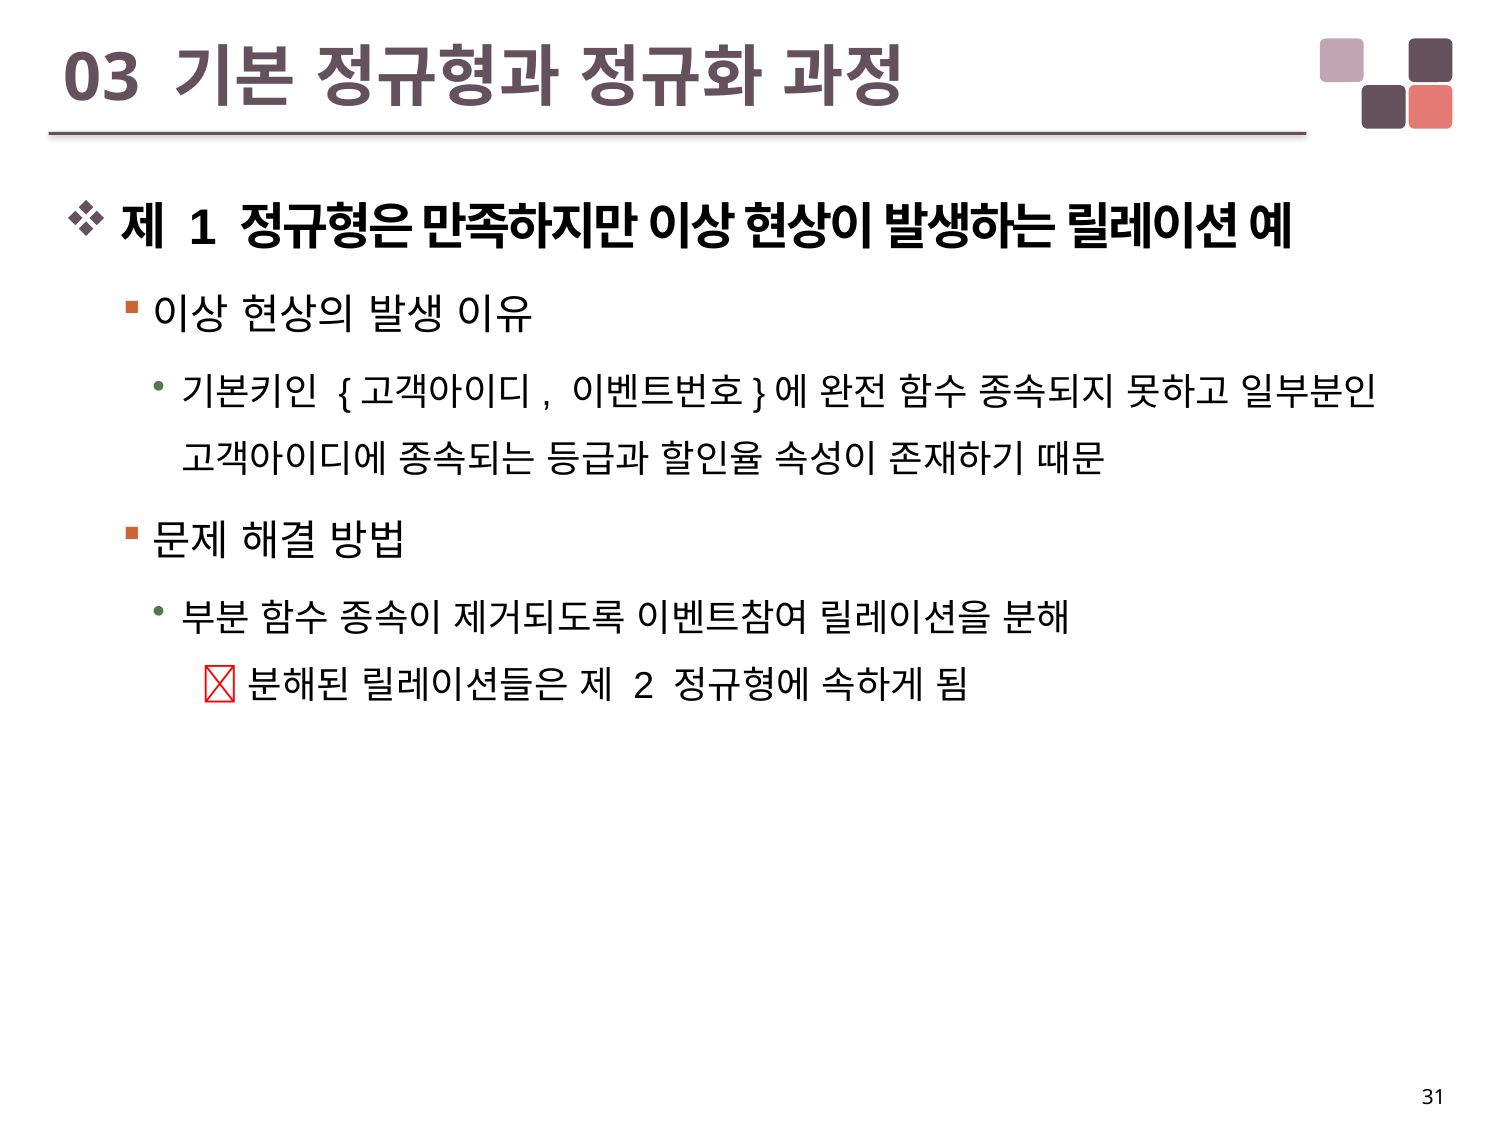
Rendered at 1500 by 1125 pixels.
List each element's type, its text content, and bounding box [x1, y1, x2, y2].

title 03 기본 정규형과 정규화 과정 [48, 25, 1459, 123]
list 제 1 정규형은 만족하지만 이상 현상이 발생하는 릴레이션 예 이상 현상의 발생 이유 기본키인 {고객아이디, 이벤트번호}에 완전 함수 종속되지 못하고 일부분인 고객아이디에 종속되는 등급과 할인율 속성이 존재하기 때문 문제 해결 방법 부분 함수 종속이 제거되도록 이벤트참여 릴레이션을 분해  분해된 릴레이션들은 제 2 정규형에 속하게 됨 [48, 187, 1452, 1097]
